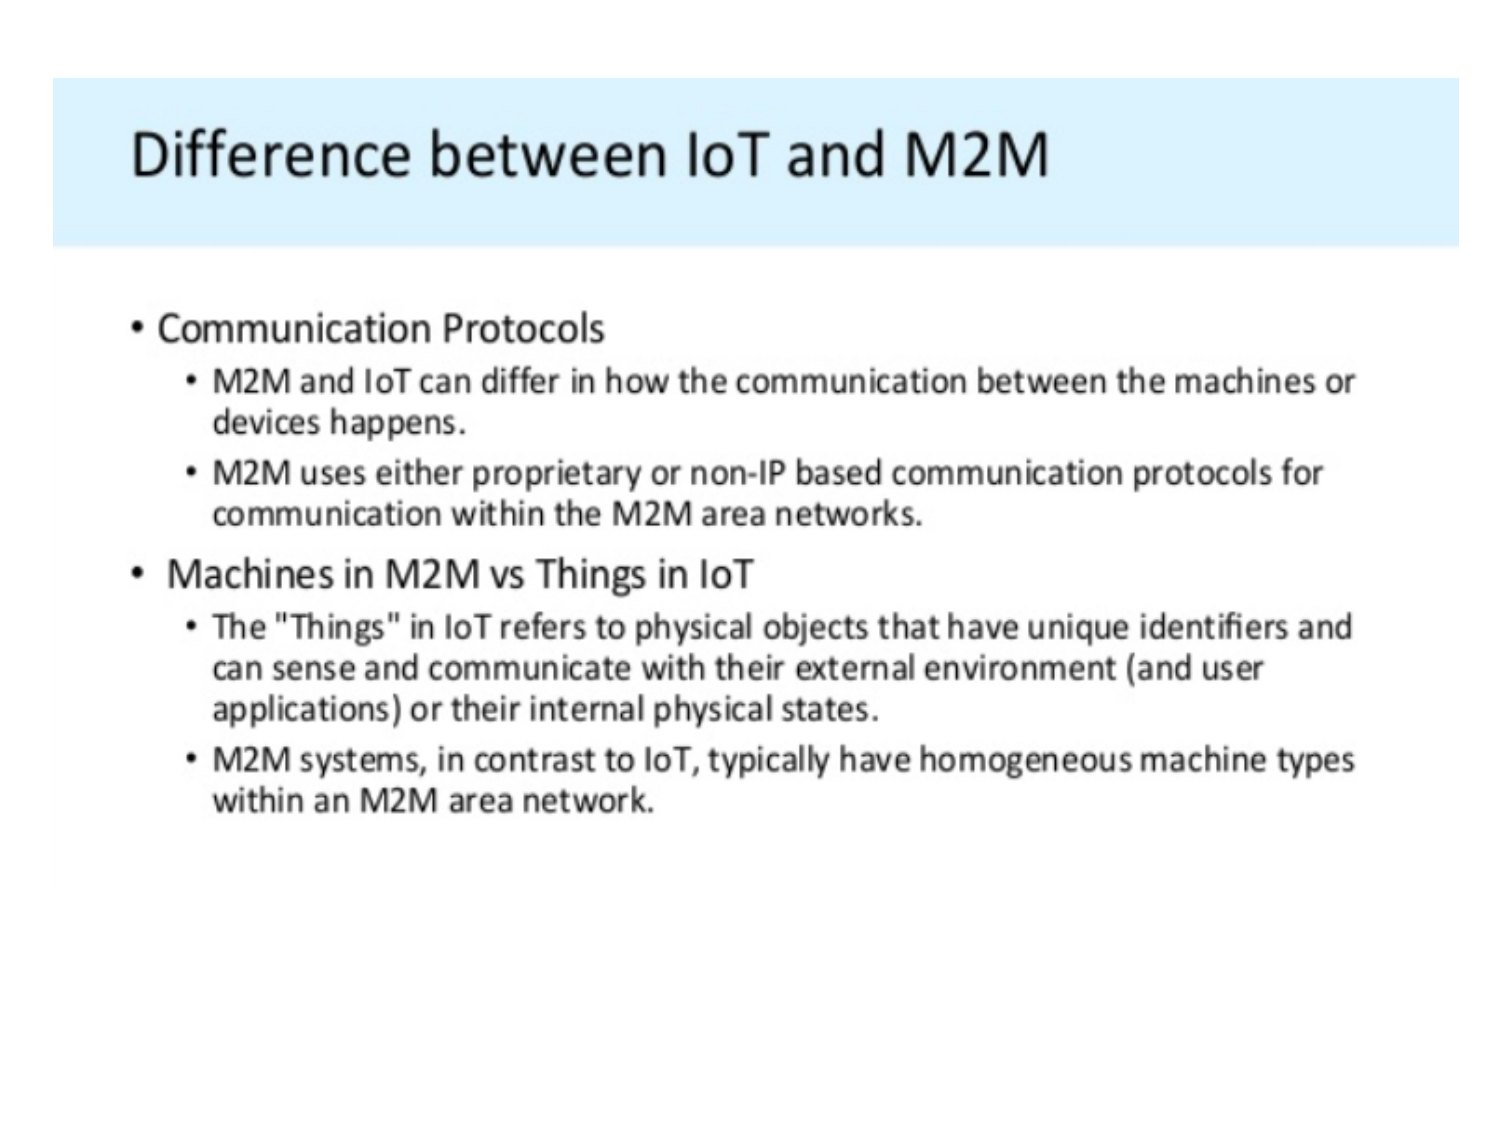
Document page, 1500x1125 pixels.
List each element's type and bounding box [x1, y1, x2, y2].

picture [52, 77, 1459, 890]
